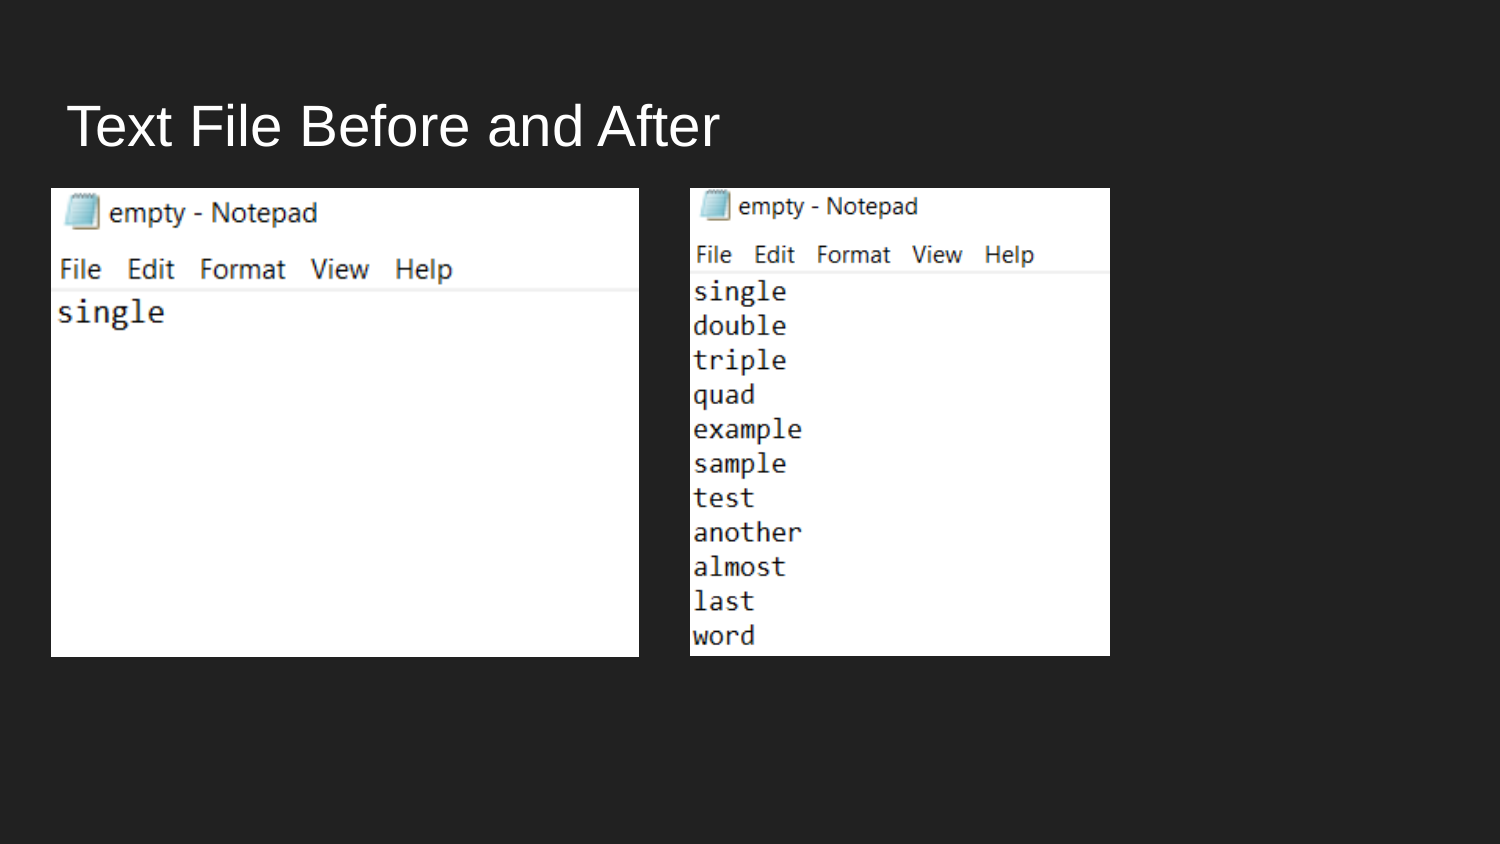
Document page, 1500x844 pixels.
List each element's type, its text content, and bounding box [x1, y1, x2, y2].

picture [50, 188, 639, 657]
title Text File Before and After [51, 72, 1449, 167]
picture [690, 188, 1110, 656]
